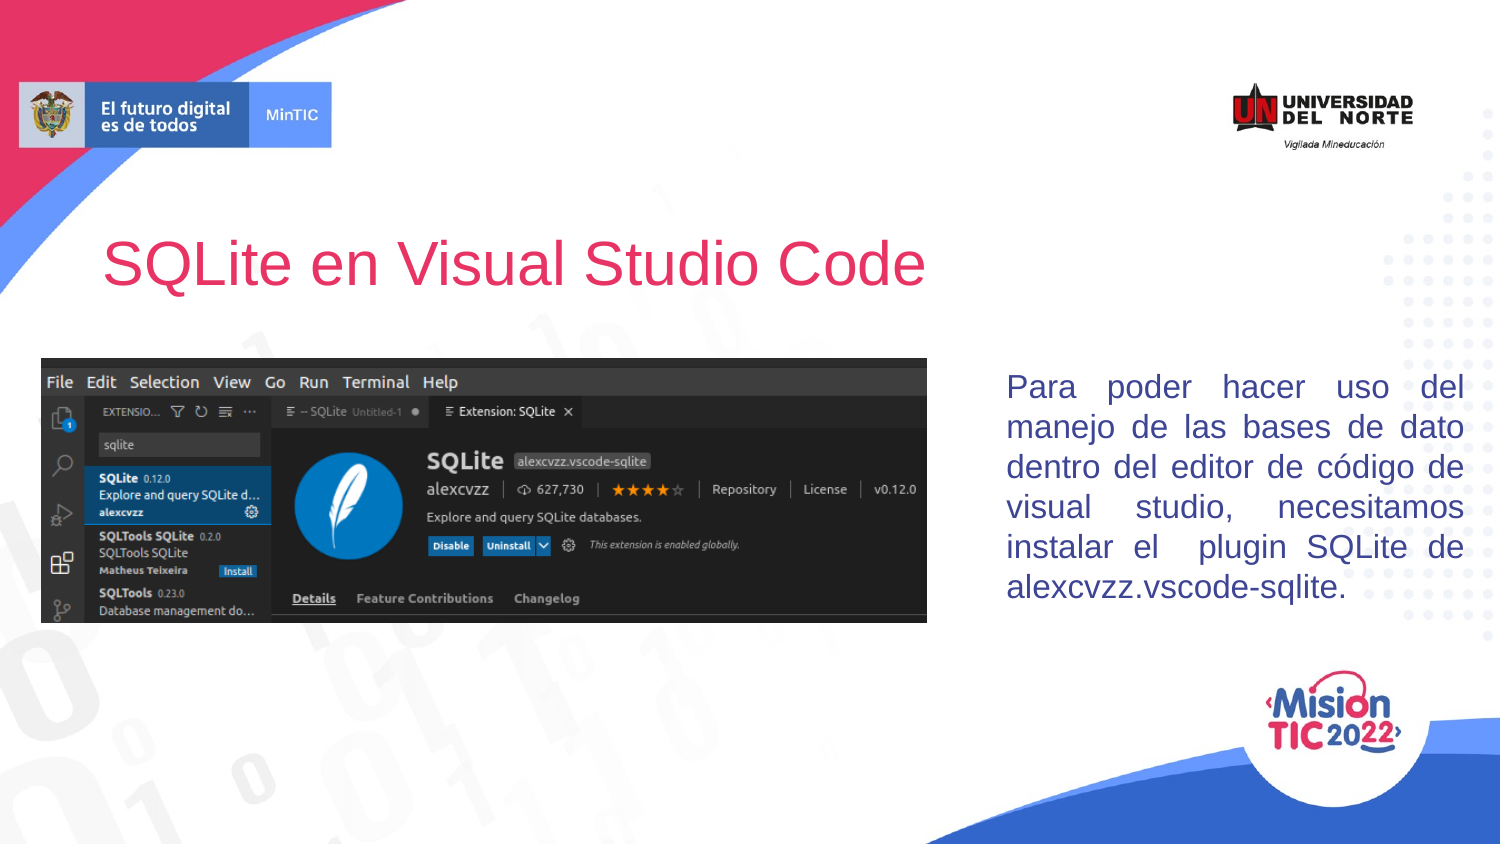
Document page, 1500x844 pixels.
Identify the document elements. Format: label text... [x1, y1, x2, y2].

text_box Para poder hacer uso del manejo de las bases de dato dentro del editor de código de visual studio, necesitamos instalar el plugin SQLite de alexcvzz.vscode-sqlite. [991, 358, 1481, 697]
text_box SQLite en Visual Studio Code [91, 172, 1312, 304]
picture [0, 0, 1500, 844]
